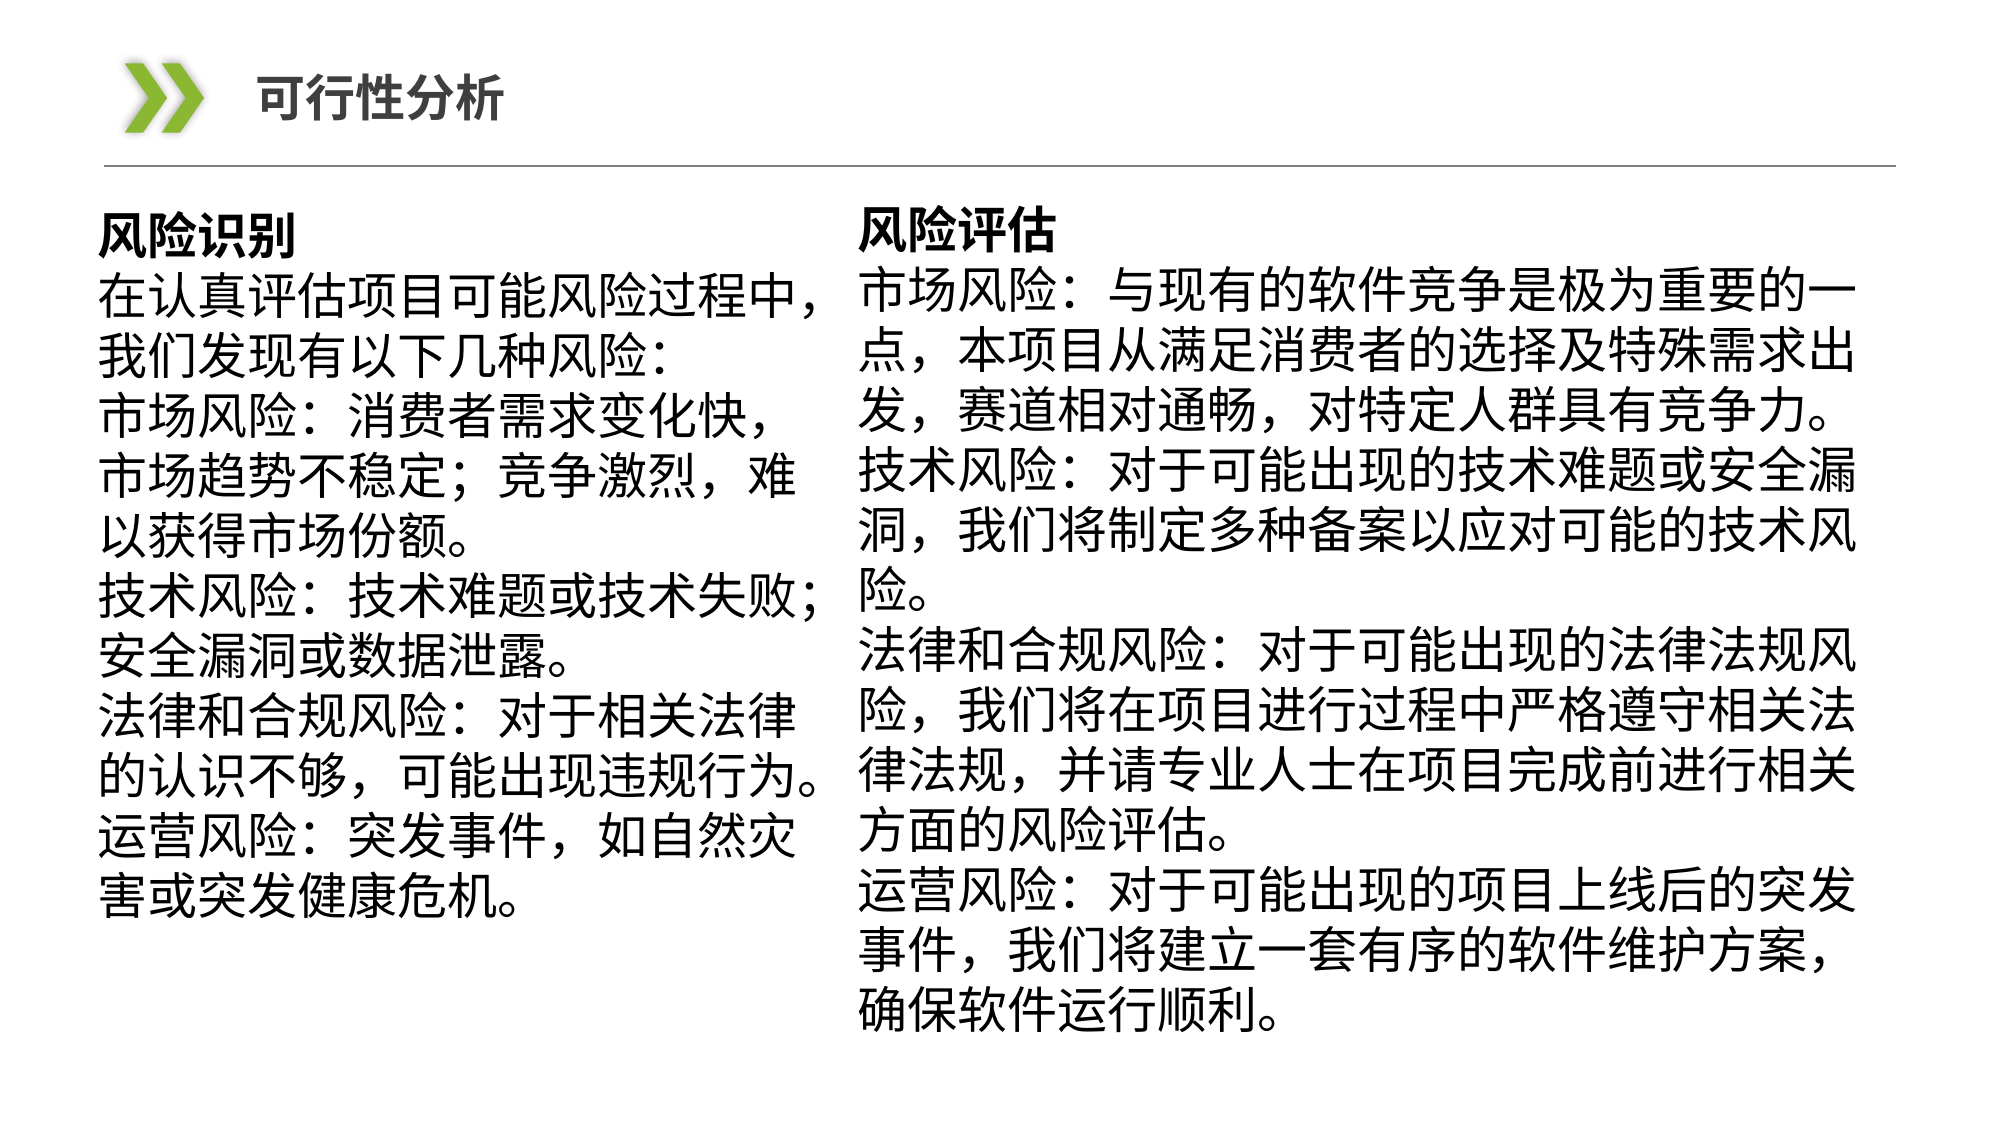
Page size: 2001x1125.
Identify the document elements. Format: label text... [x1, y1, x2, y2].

text_box 风险识别 在认真评估项目可能风险过程中，我们发现有以下几种风险： 市场风险：消费者需求变化快，市场趋势不稳定；竞争激烈，难以获得市场份额。 技术风险：技术难题或技术失败；安全漏洞或数据泄露。 法律和合规风险：对于相关法律的认识不够，可能出现违规行为。 运营风险：突发事件，如自然灾害或突发健康危机。 [82, 196, 842, 992]
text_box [104, 59, 1896, 166]
text_box 风险评估 市场风险：与现有的软件竞争是极为重要的一点，本项目从满足消费者的选择及特殊需求出发，赛道相对通畅，对特定人群具有竞争力。 技术风险：对于可能出现的技术难题或安全漏洞，我们将制定多种备案以应对可能的技术风险。 法律和合规风险：对于可能出现的法律法规风险，我们将在项目进行过程中严格遵守相关法律法规，并请专业人士在项目完成前进行相关方面的风险评估。 运营风险：对于可能出现的项目上线后的突发事件，我们将建立一套有序的软件维护方案，确保软件运行顺利。 [842, 190, 1918, 1106]
